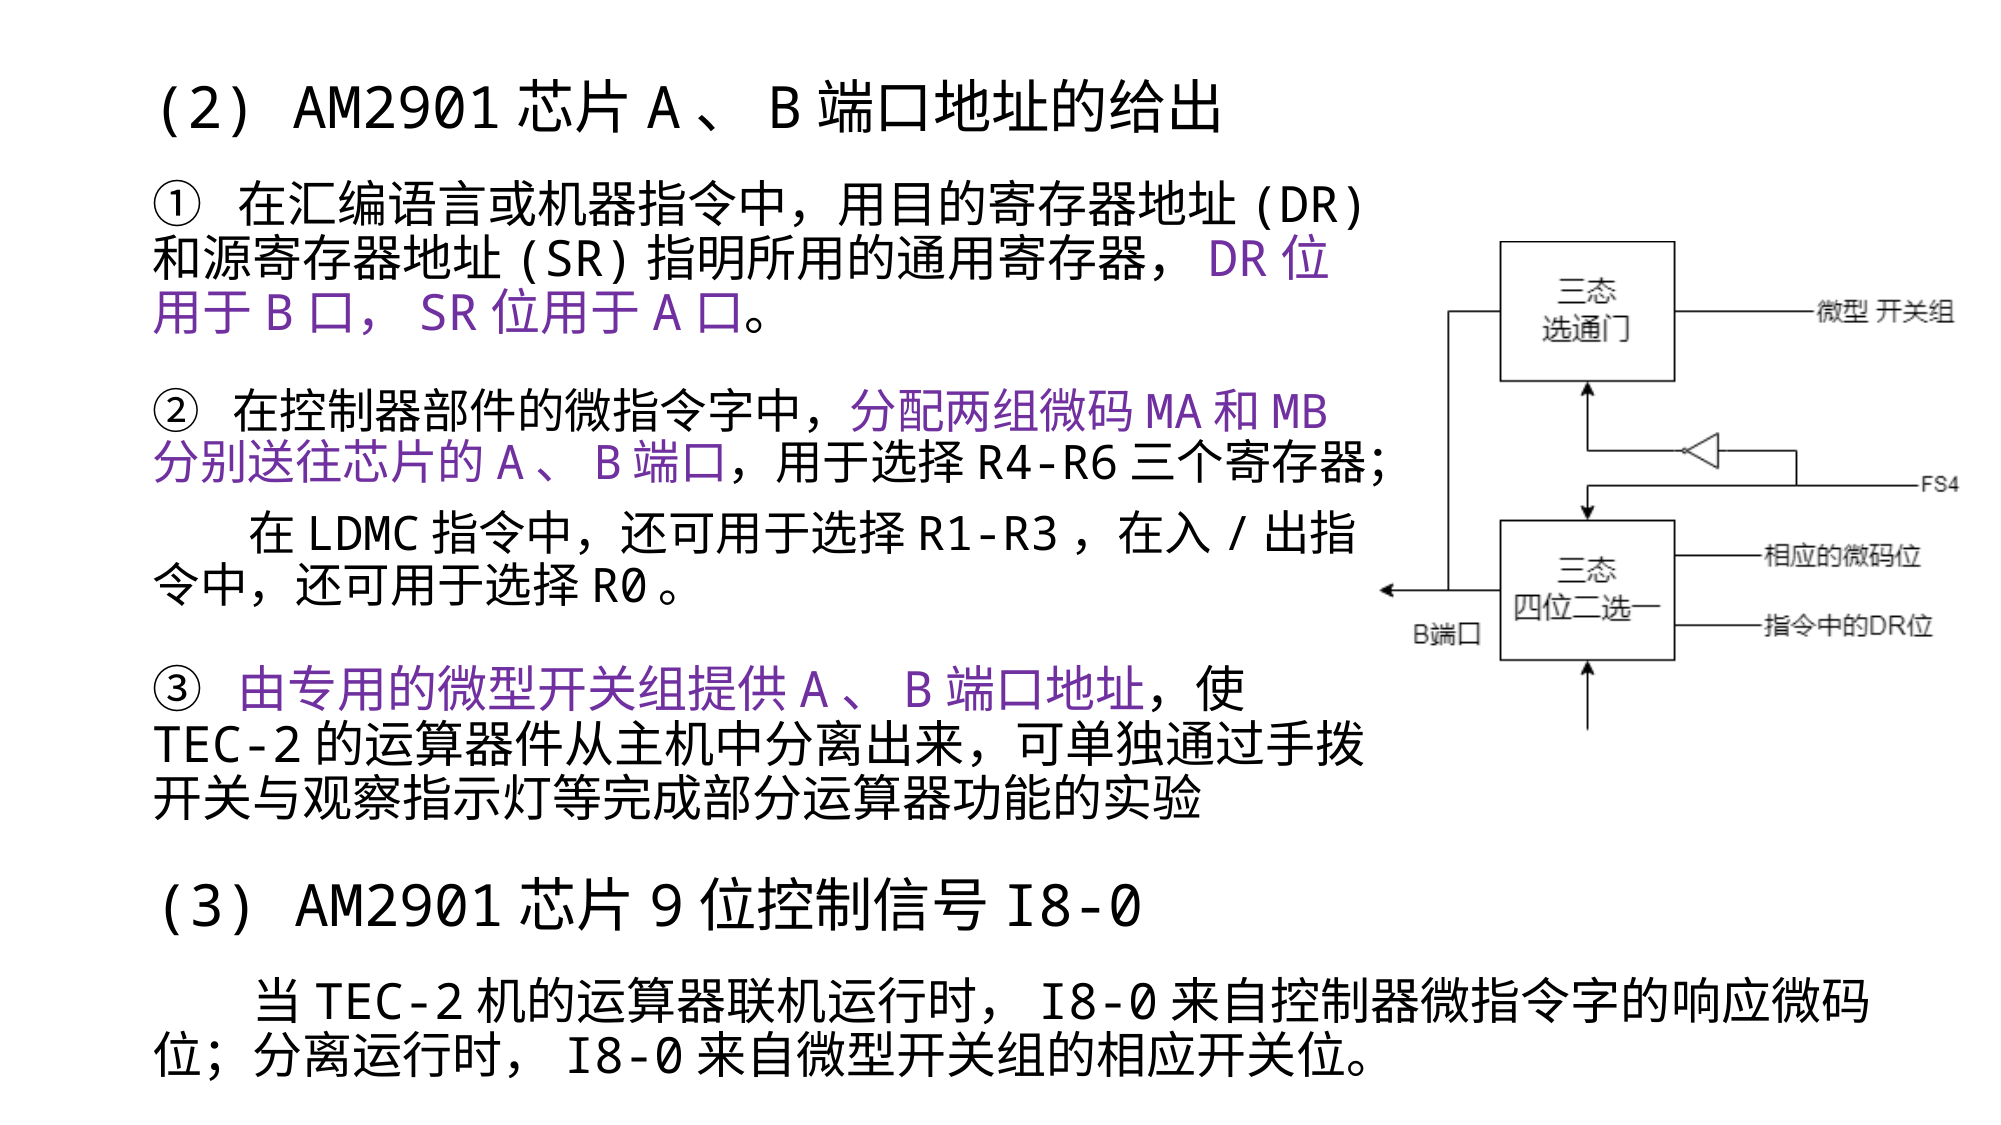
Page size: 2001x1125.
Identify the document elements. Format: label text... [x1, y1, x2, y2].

text_box ① 在汇编语言或机器指令中，用目的寄存器地址(DR)和源寄存器地址(SR)指明所用的通用寄存器，DR位用于B口，SR位用于A口。 [137, 171, 1389, 360]
text_box (3) AM2901芯片9位控制信号I8-0 [139, 857, 1865, 957]
title (2) AM2901芯片A、B端口地址的给出 [137, 59, 1863, 160]
text_box ③ 由专用的微型开关组提供A、B端口地址，使TEC-2的运算器件从主机中分离出来，可单独通过手拨开关与观察指示灯等完成部分运算器功能的实验 [137, 657, 1389, 856]
list ② 在控制器部件的微指令字中，分配两组微码MA和MB分别送往芯片的A、B端口，用于选择R4-R6三个寄存器； 在LDMC指令中，还可用于选择R1-R3，在入/出指令中，还可用于选择R0。 [137, 380, 1365, 637]
picture [1365, 241, 2000, 745]
text_box 当TEC-2机的运算器联机运行时，I8-0来自控制器微指令字的响应微码位；分离运行时，I8-0来自微型开关组的相应开关位。 [137, 969, 1926, 1114]
